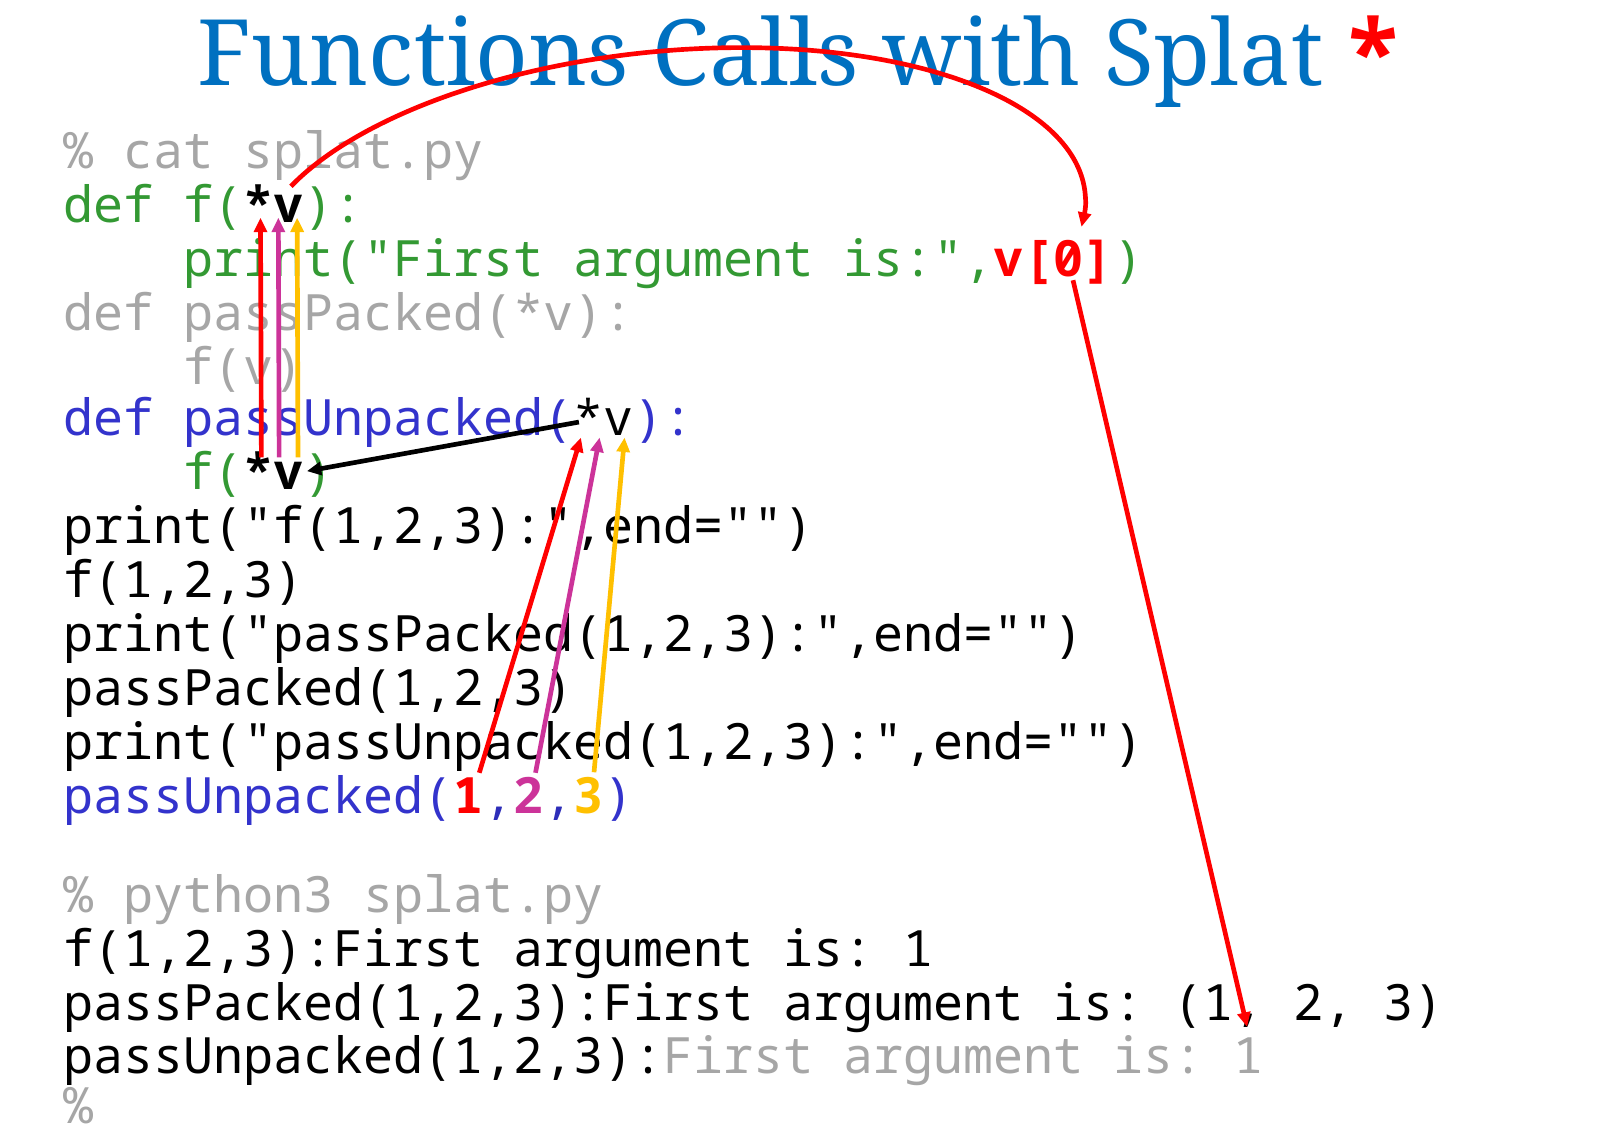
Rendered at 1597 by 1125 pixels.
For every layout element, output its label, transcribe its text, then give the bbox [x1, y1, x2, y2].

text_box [479, 480, 530, 774]
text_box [535, 437, 592, 774]
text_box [1072, 279, 1248, 1027]
text_box Functions Calls with Splat * [0, 0, 1597, 98]
text_box [290, 47, 1091, 234]
list % cat splat.py def f(*v): print("First argument is:",v[0]) def passPacked(*v): f(v) def passUnpacked(*v): f(*v) print("f(1,2,3):",end="") f(1,2,3) print("passPacked(1,2,3):",end="") passPacked(1,2,3) print("passUnpacked(1,2,3):",end="") passUnpacked(1,2,3) % python3 splat.py f(1,2,3):First argument is: 1 passPacked(1,2,3):First argument is: (1, 2, 3) passUnpacked(1,2,3):First argument is: 1 % [48, 117, 1549, 1125]
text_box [593, 437, 625, 773]
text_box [306, 421, 580, 472]
